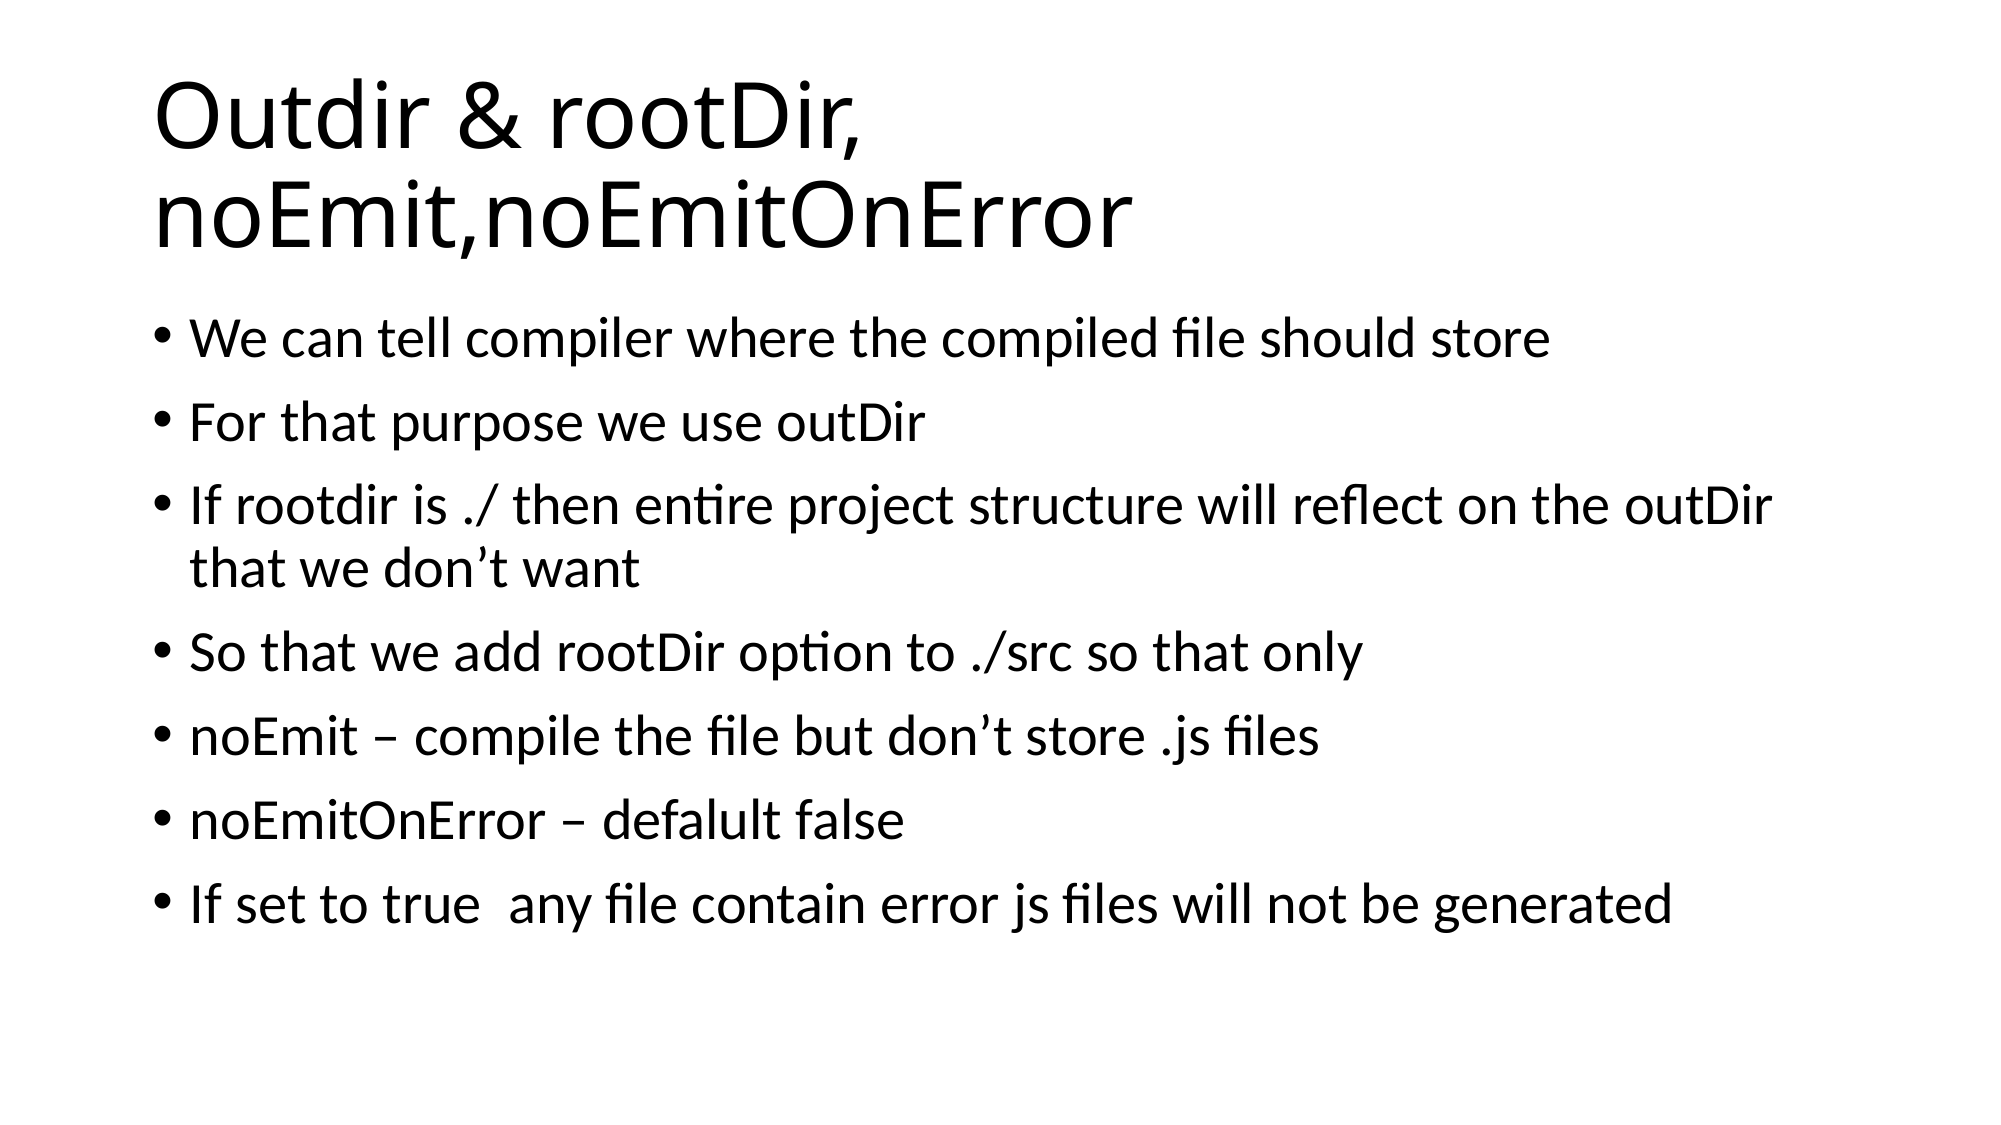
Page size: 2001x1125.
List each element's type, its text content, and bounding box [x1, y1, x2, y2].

list We can tell compiler where the compiled file should store For that purpose we use outDir If rootdir is ./ then entire project structure will reflect on the outDir that we don’t want So that we add rootDir option to ./src so that only noEmit – compile the file but don’t store .js files noEmitOnError – defalult false If set to true any file contain error js files will not be generated [137, 299, 1863, 1014]
title Outdir & rootDir, noEmit,noEmitOnError [137, 59, 1863, 278]
